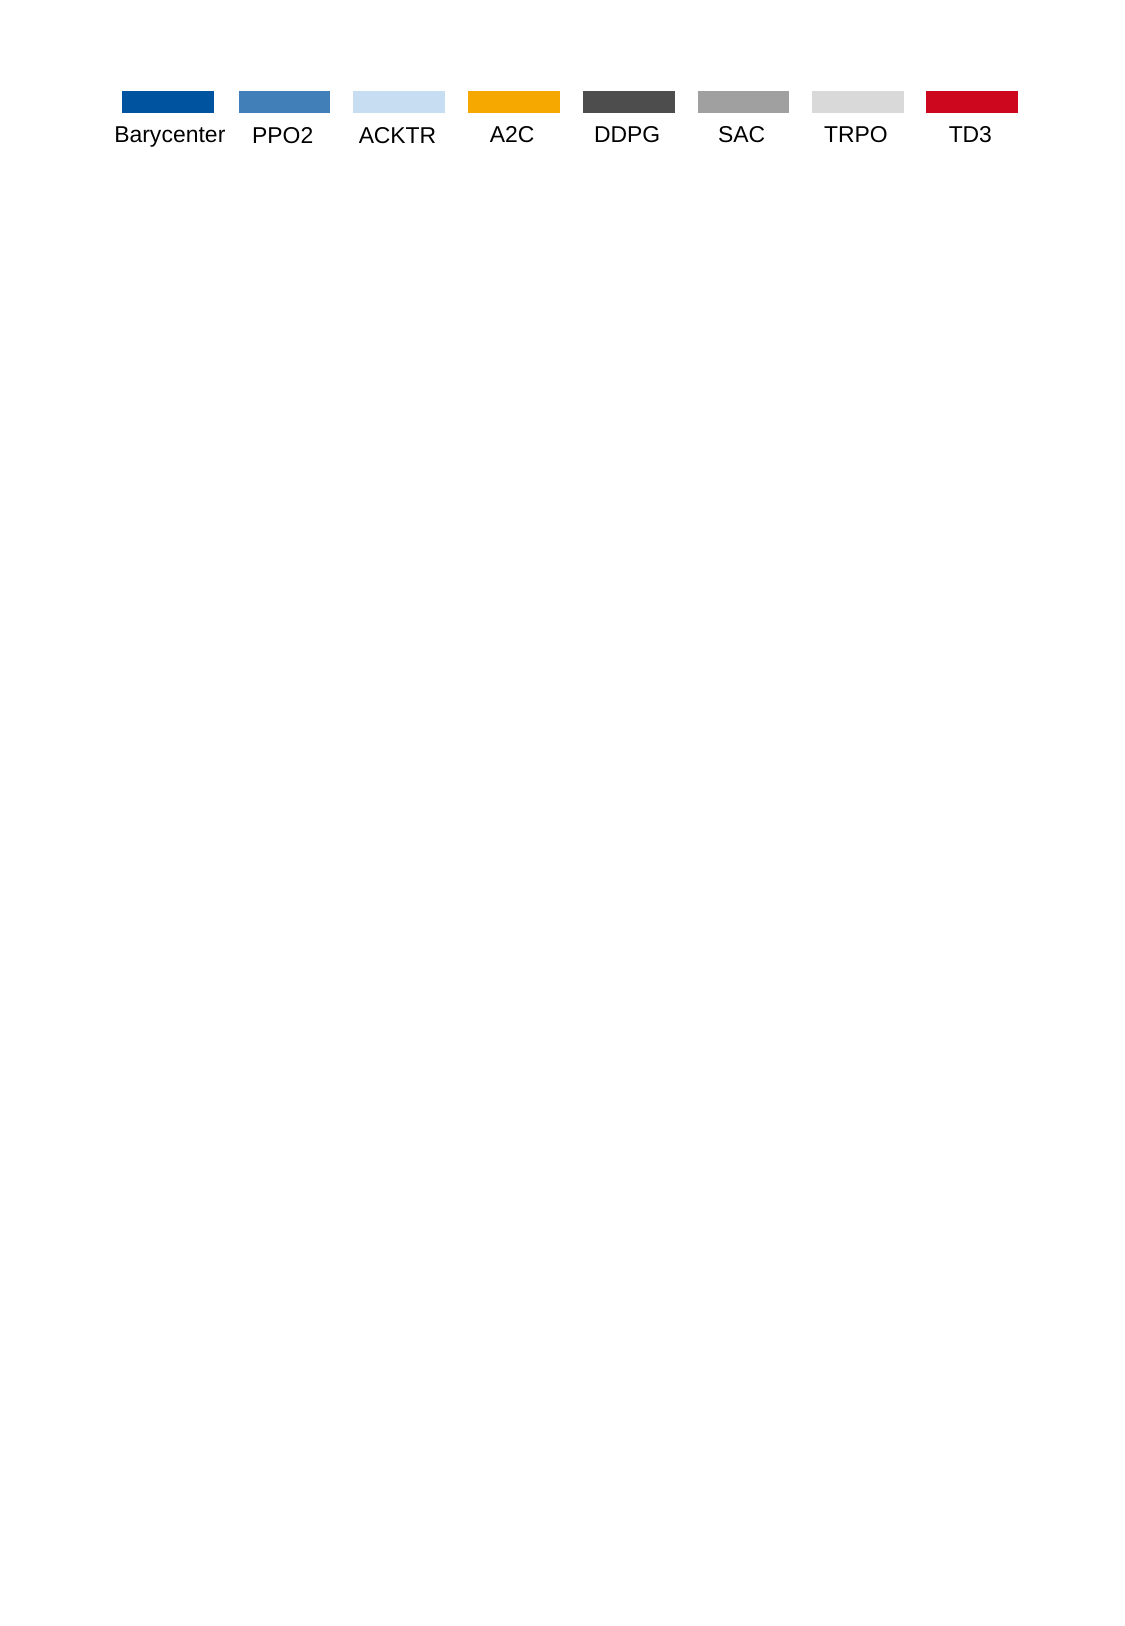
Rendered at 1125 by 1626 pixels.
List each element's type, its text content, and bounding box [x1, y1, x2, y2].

text_box [239, 91, 330, 113]
text_box DDPG [579, 112, 676, 155]
text_box [698, 91, 789, 113]
text_box Barycenter [99, 112, 241, 155]
text_box [583, 91, 675, 112]
text_box TRPO [809, 112, 903, 155]
text_box ACKTR [343, 113, 452, 156]
text_box A2C [475, 112, 550, 155]
text_box [353, 91, 445, 113]
text_box TD3 [934, 112, 1007, 155]
text_box SAC [703, 112, 781, 155]
text_box PPO2 [237, 113, 329, 156]
text_box [926, 91, 1018, 113]
text_box [812, 91, 904, 113]
text_box [468, 91, 560, 113]
text_box [122, 91, 214, 112]
